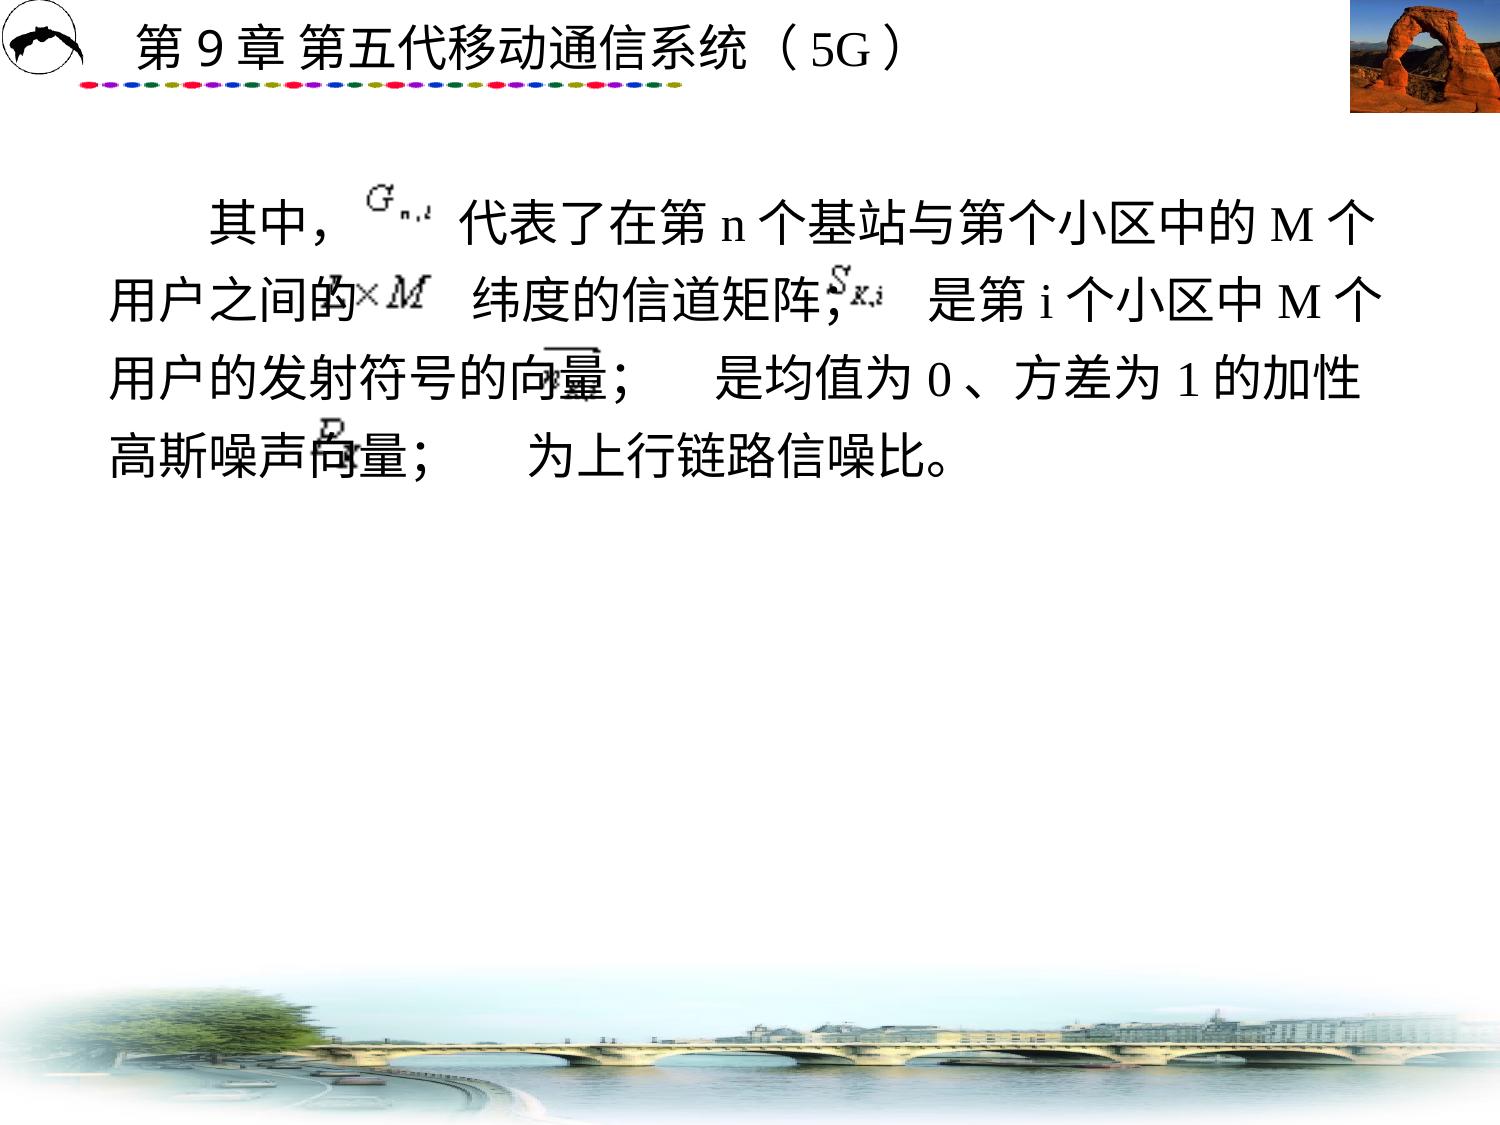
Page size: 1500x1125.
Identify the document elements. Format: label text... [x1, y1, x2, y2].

picture [537, 337, 610, 415]
picture [1350, 0, 1500, 113]
picture [0, 0, 100, 75]
picture [820, 253, 893, 321]
picture [302, 403, 375, 479]
title 其中， 代表了在第n个基站与第个小区中的M个用户之间的 纬度的信道矩阵； 是第i个小区中M个用户的发射符号的向量； 是均值为0、方差为1的加性高斯噪声向量； 为上行链路信噪比。 [93, 87, 1426, 1013]
picture [313, 266, 444, 321]
picture [0, 962, 1500, 1125]
picture [74, 78, 691, 91]
picture [359, 172, 444, 233]
